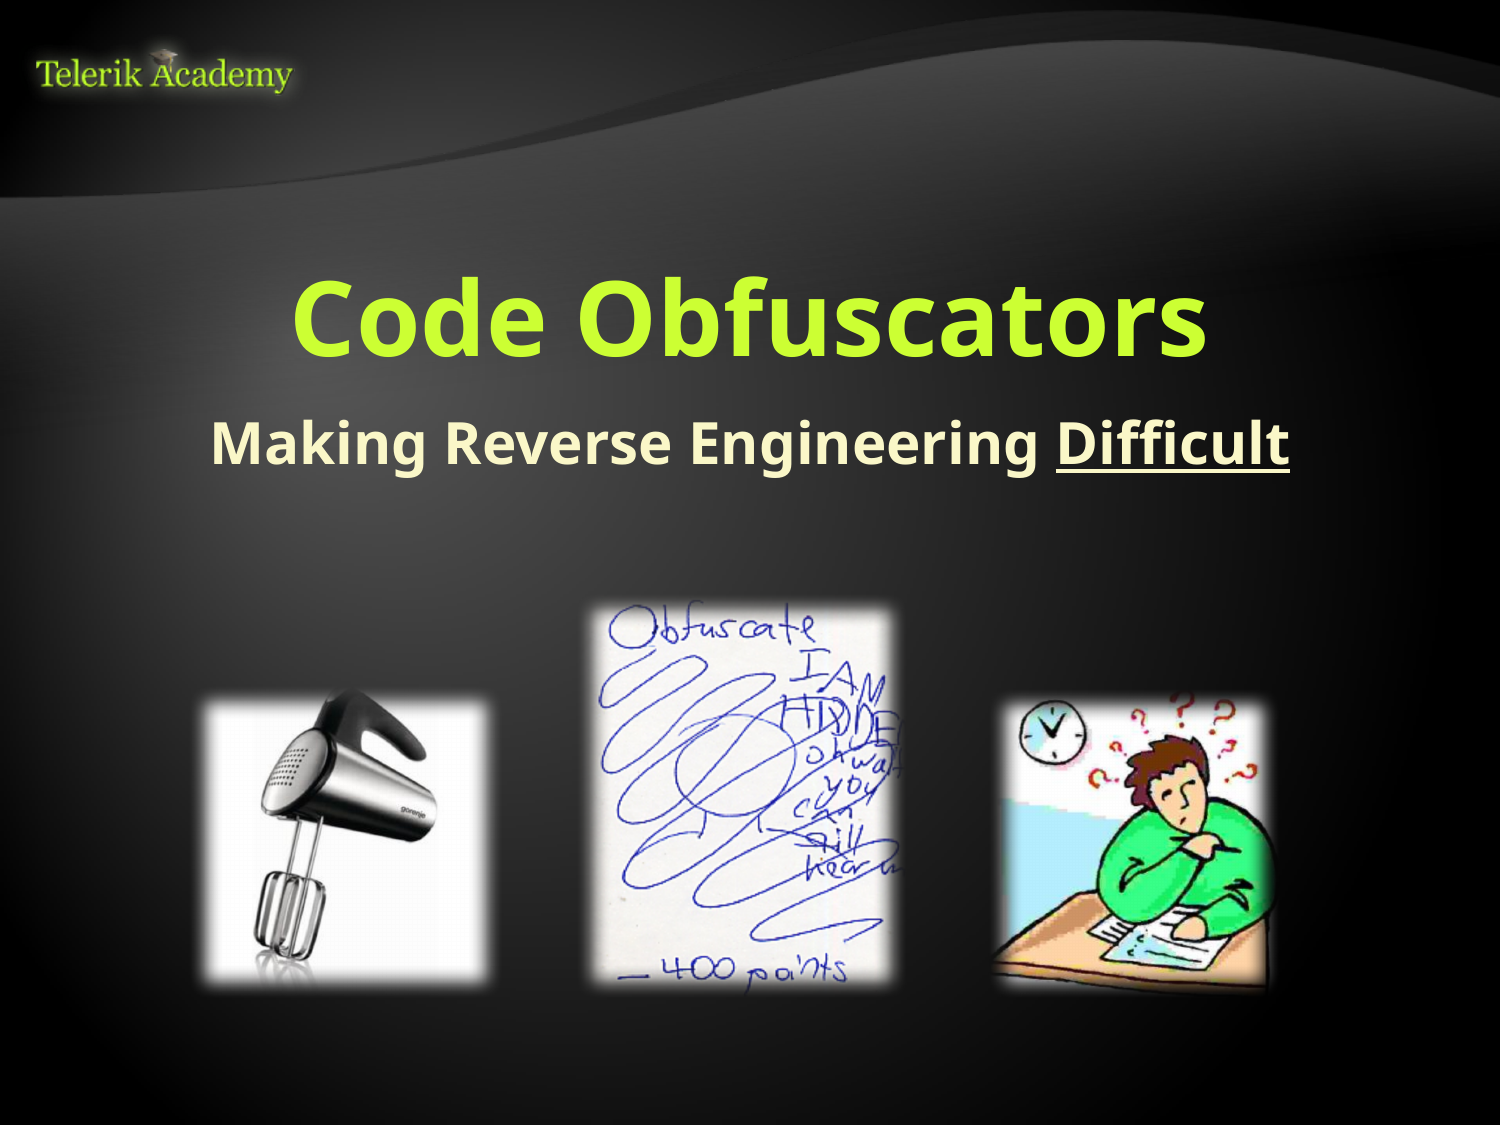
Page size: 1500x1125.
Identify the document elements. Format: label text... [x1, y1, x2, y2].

subtitle Making Reverse Engineering Difficult [99, 394, 1400, 488]
picture [0, 0, 1500, 1125]
title Code Obfuscators [99, 262, 1400, 375]
